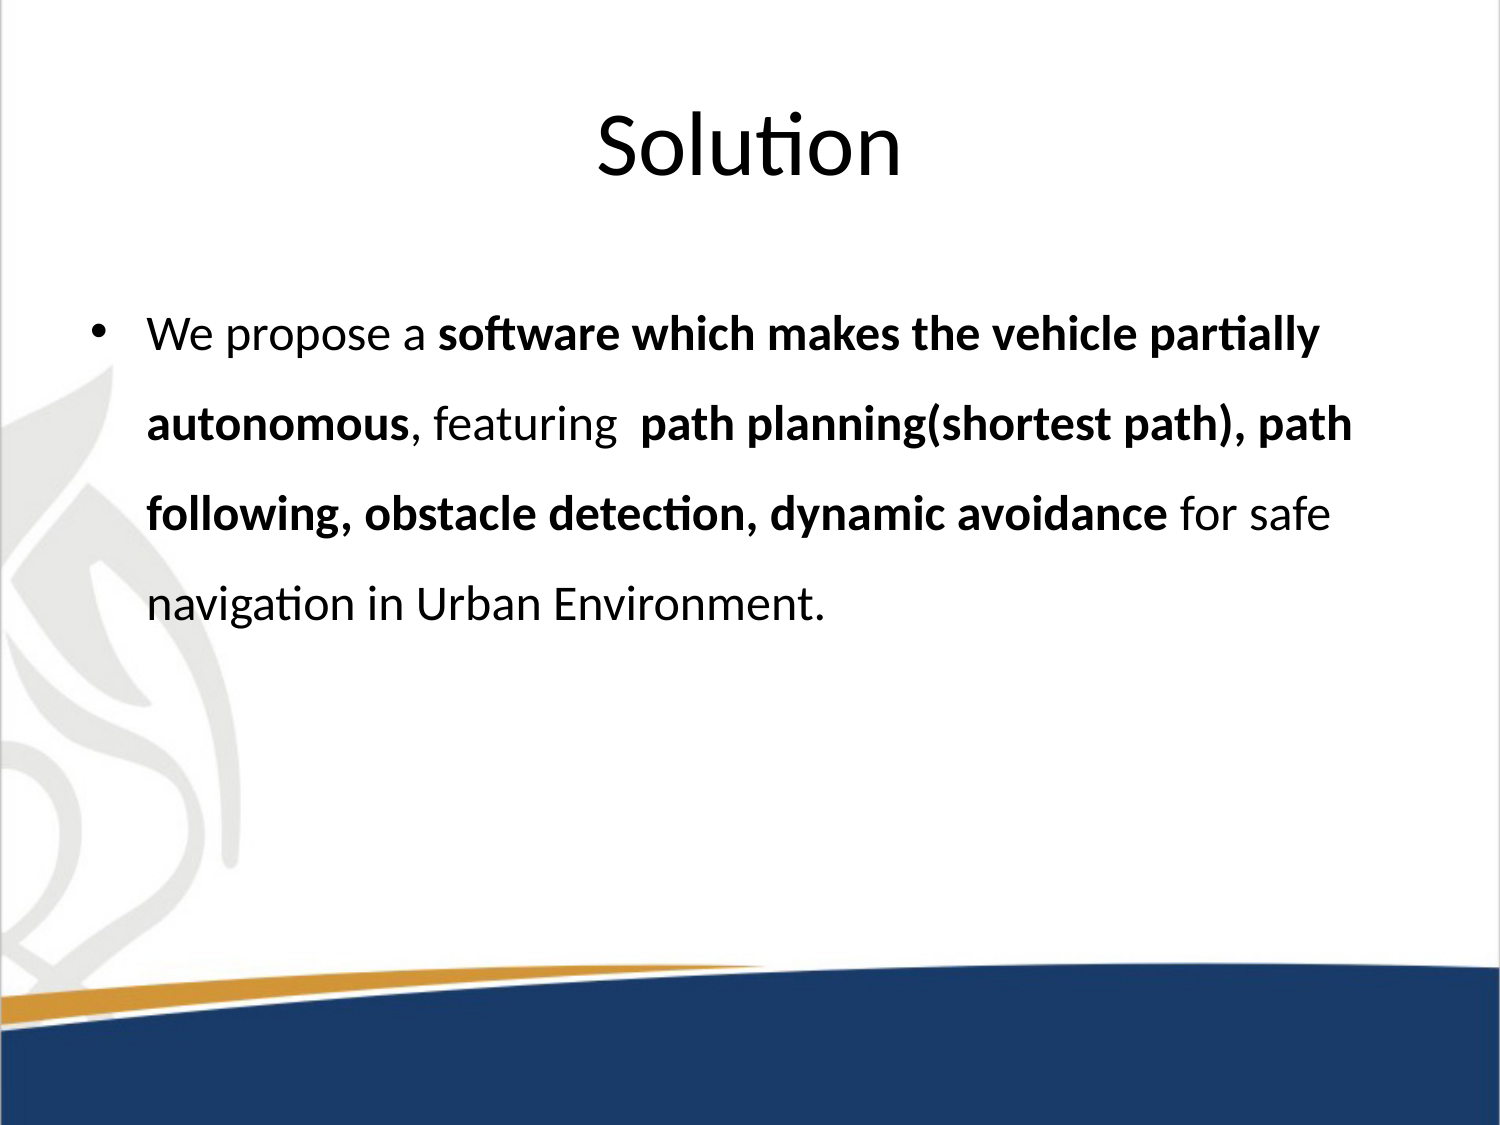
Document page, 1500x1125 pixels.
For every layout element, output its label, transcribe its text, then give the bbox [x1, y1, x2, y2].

list We propose a software which makes the vehicle partially autonomous, featuring path planning(shortest path), path following, obstacle detection, dynamic avoidance for safe navigation in Urban Environment. [75, 262, 1425, 1005]
picture [0, 0, 1500, 1125]
title Solution [75, 45, 1425, 233]
